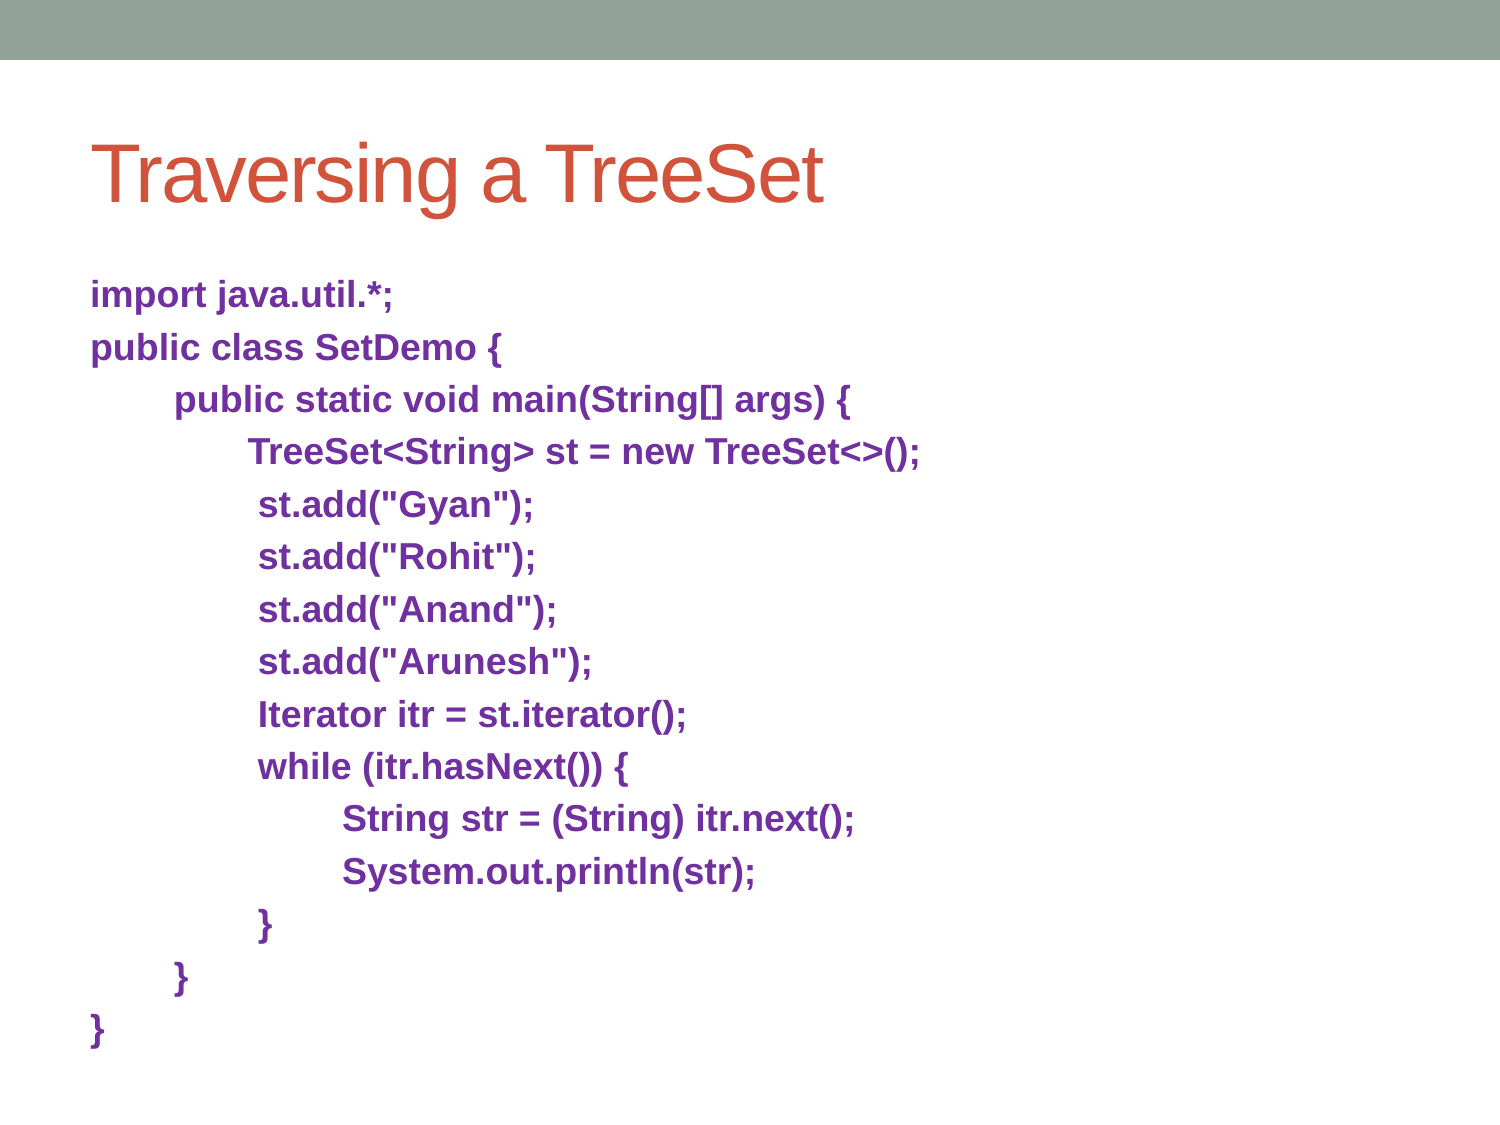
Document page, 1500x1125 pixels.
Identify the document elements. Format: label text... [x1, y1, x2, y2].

title Traversing a TreeSet [75, 87, 1425, 250]
list import java.util.*; public class SetDemo { public static void main(String[] args) { TreeSet<String> st = new TreeSet<>(); st.add("Gyan"); st.add("Rohit"); st.add("Anand"); st.add("Arunesh"); Iterator itr = st.iterator(); while (itr.hasNext()) { String str = (String) itr.next(); System.out.println(str); } } } [75, 262, 1425, 1063]
